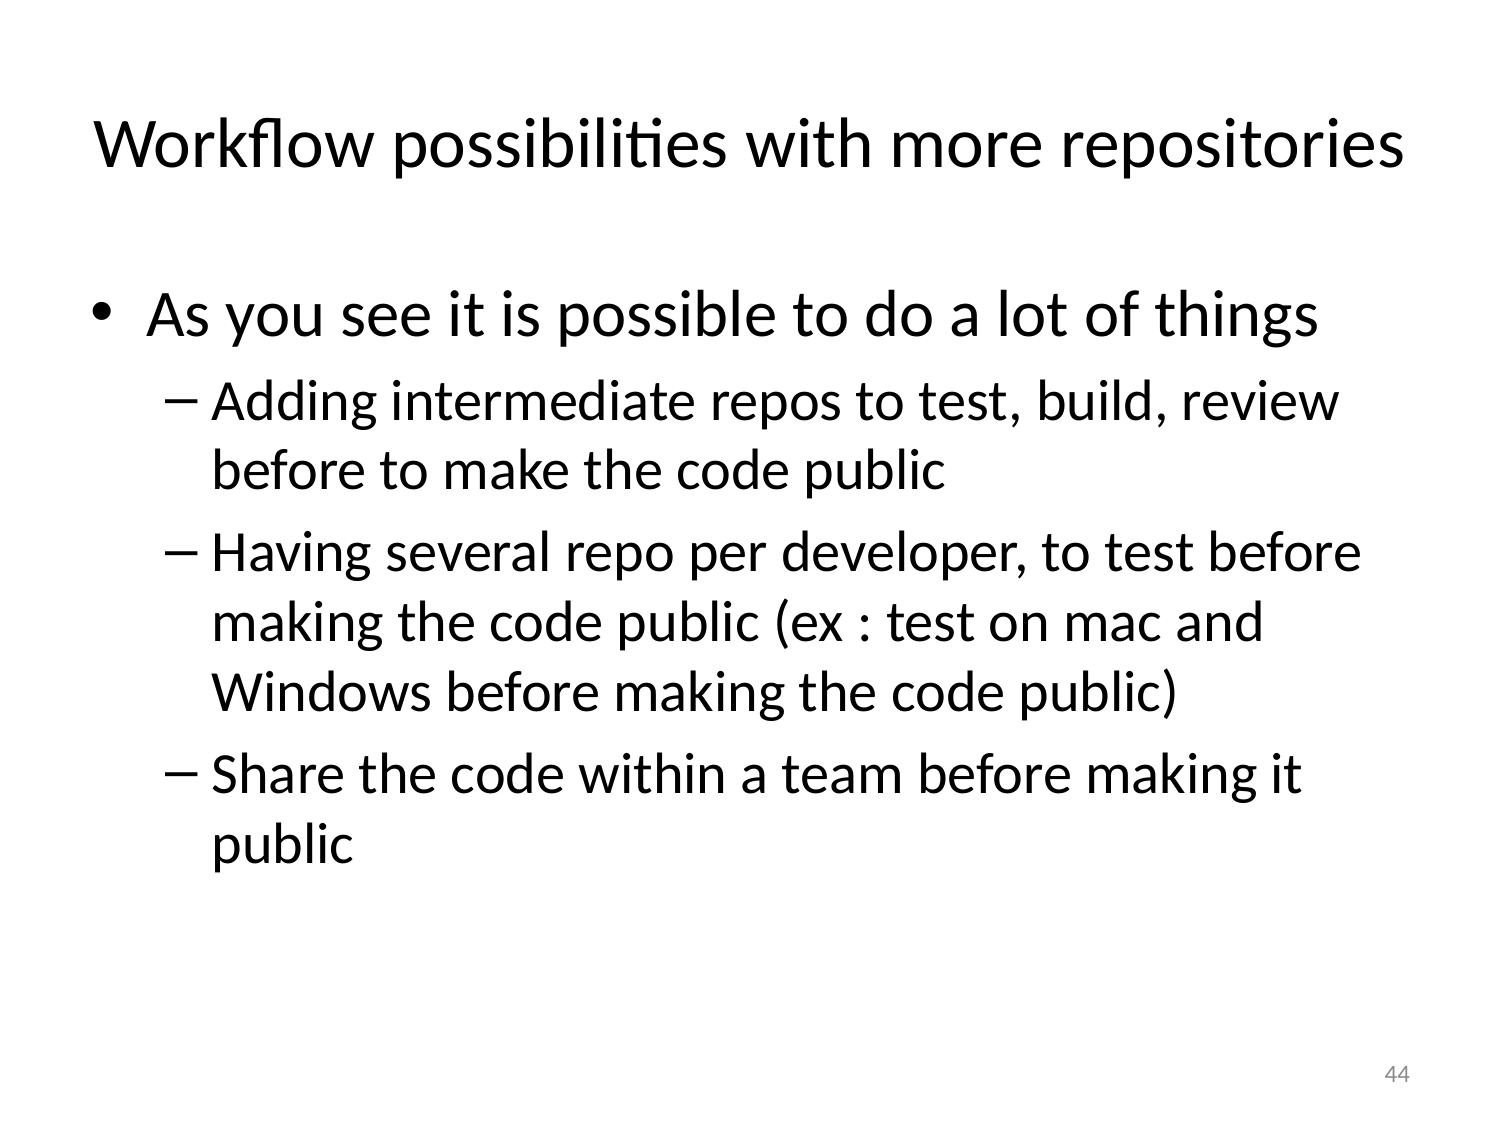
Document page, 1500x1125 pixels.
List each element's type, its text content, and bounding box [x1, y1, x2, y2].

title Workflow possibilities with more repositories [75, 45, 1425, 233]
slide_number 44 [1074, 1042, 1425, 1103]
list As you see it is possible to do a lot of things Adding intermediate repos to test, build, review before to make the code public Having several repo per developer, to test before making the code public (ex : test on mac and Windows before making the code public) Share the code within a team before making it public [75, 262, 1425, 1005]
